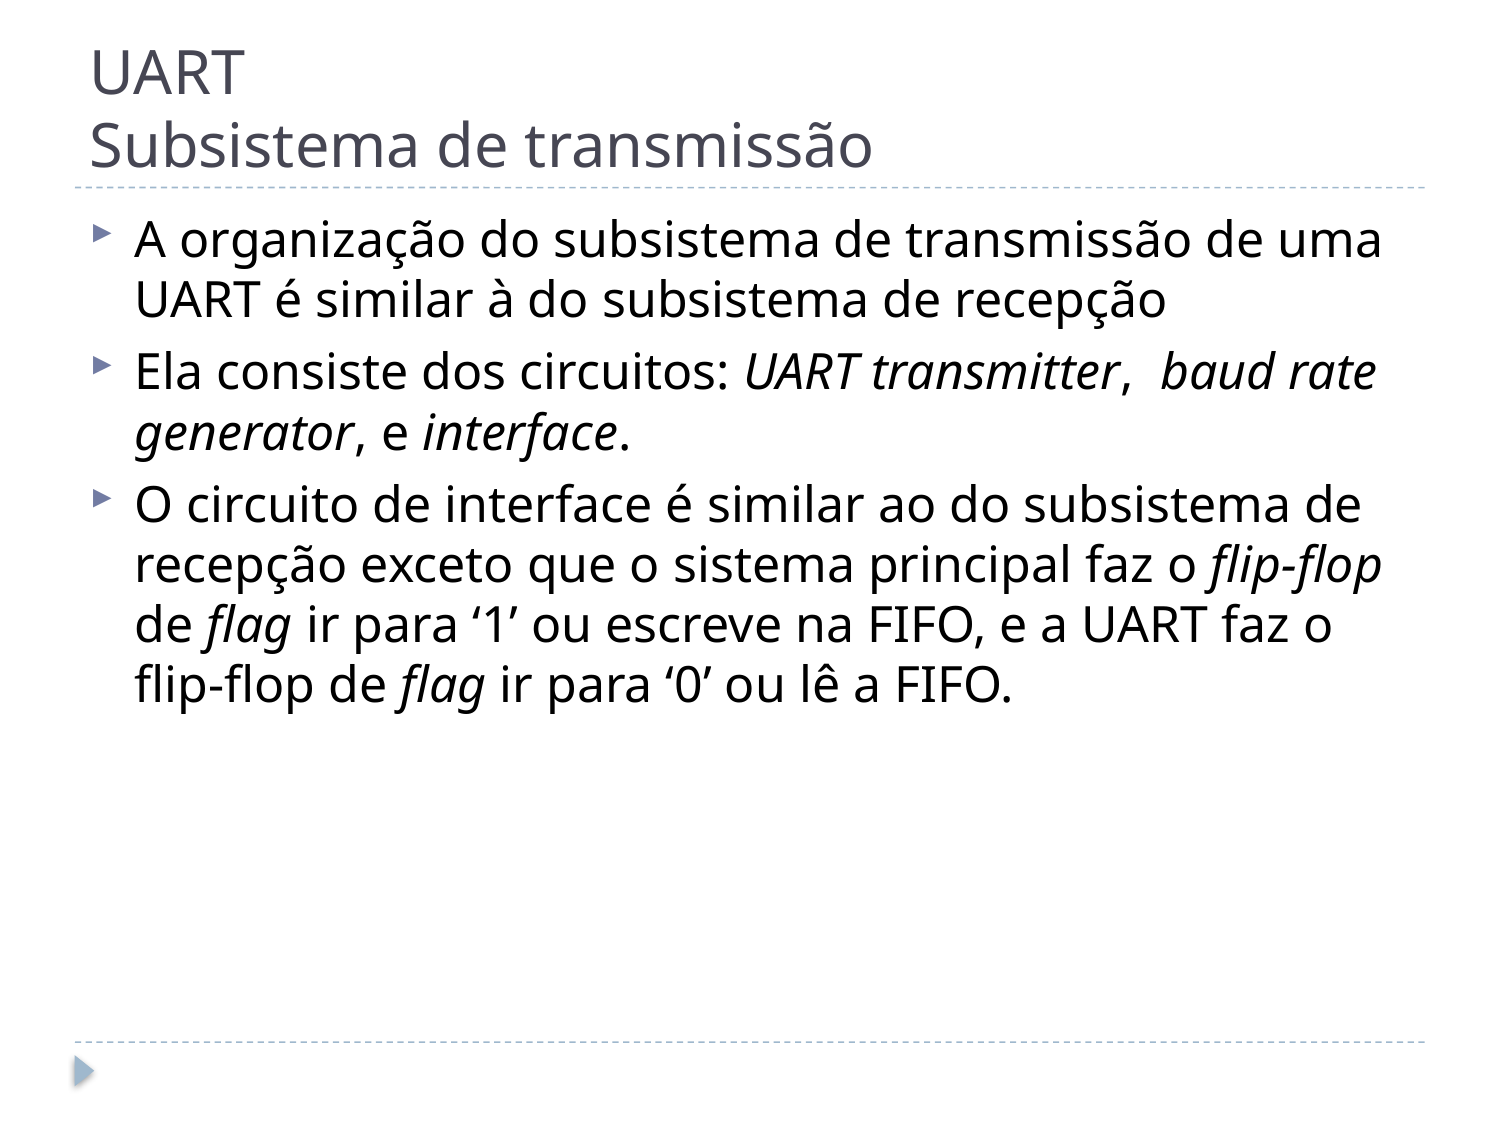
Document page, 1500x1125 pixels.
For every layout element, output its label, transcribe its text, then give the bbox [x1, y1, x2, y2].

title UART Subsistema de transmissão [75, 24, 1425, 188]
list A organização do subsistema de transmissão de uma UART é similar à do subsistema de recepção Ela consiste dos circuitos: UART transmitter, baud rate generator, e interface. O circuito de interface é similar ao do subsistema de recepção exceto que o sistema principal faz o flip-flop de flag ir para ‘1’ ou escreve na FIFO, e a UART faz o flip-flop de flag ir para ‘0’ ou lê a FIFO. [75, 200, 1425, 1010]
